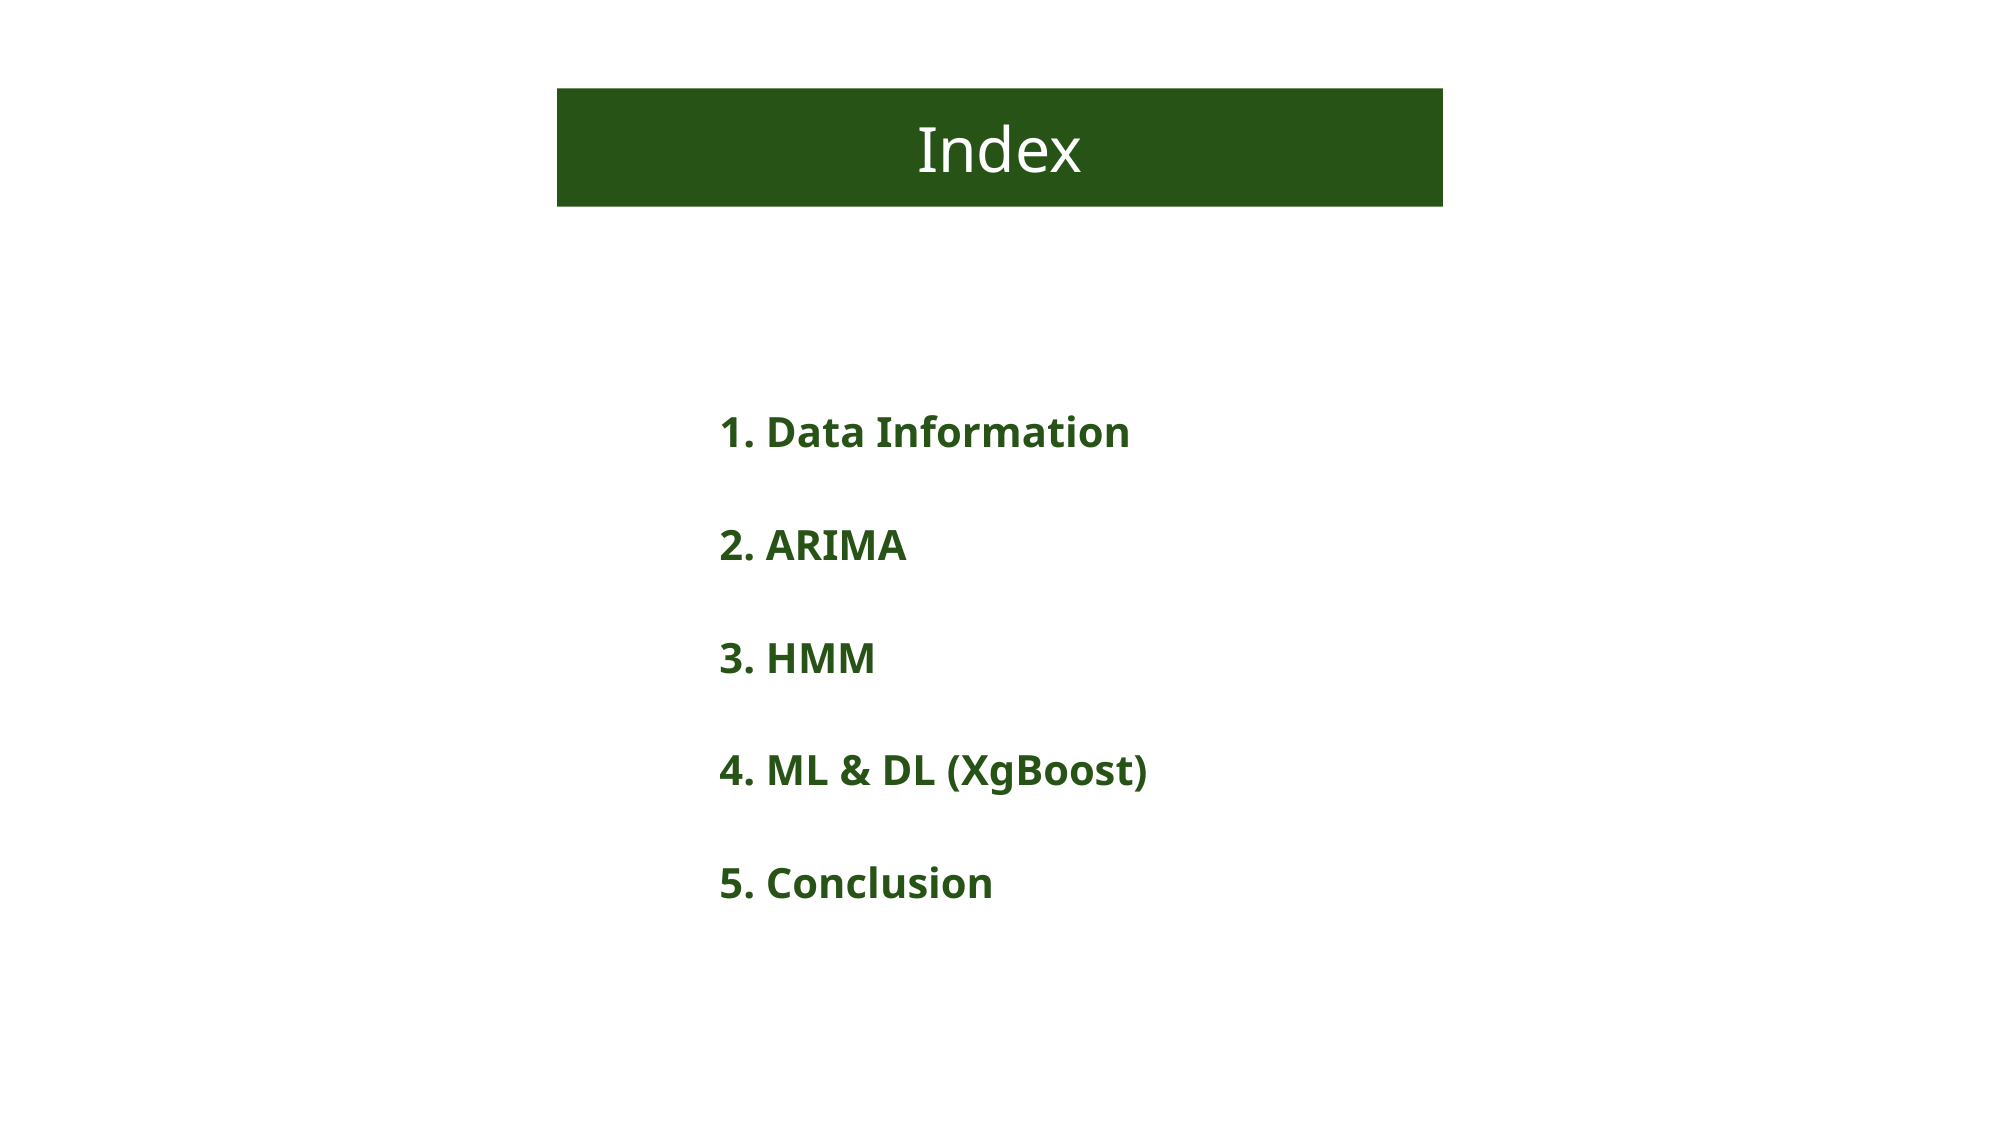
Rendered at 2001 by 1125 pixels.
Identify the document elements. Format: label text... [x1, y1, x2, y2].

text_box 1. Data Information 2. ARIMA 3. HMM 4. ML & DL (XgBoost) 5. Conclusion [703, 241, 1297, 1071]
text_box Index [555, 87, 1444, 208]
